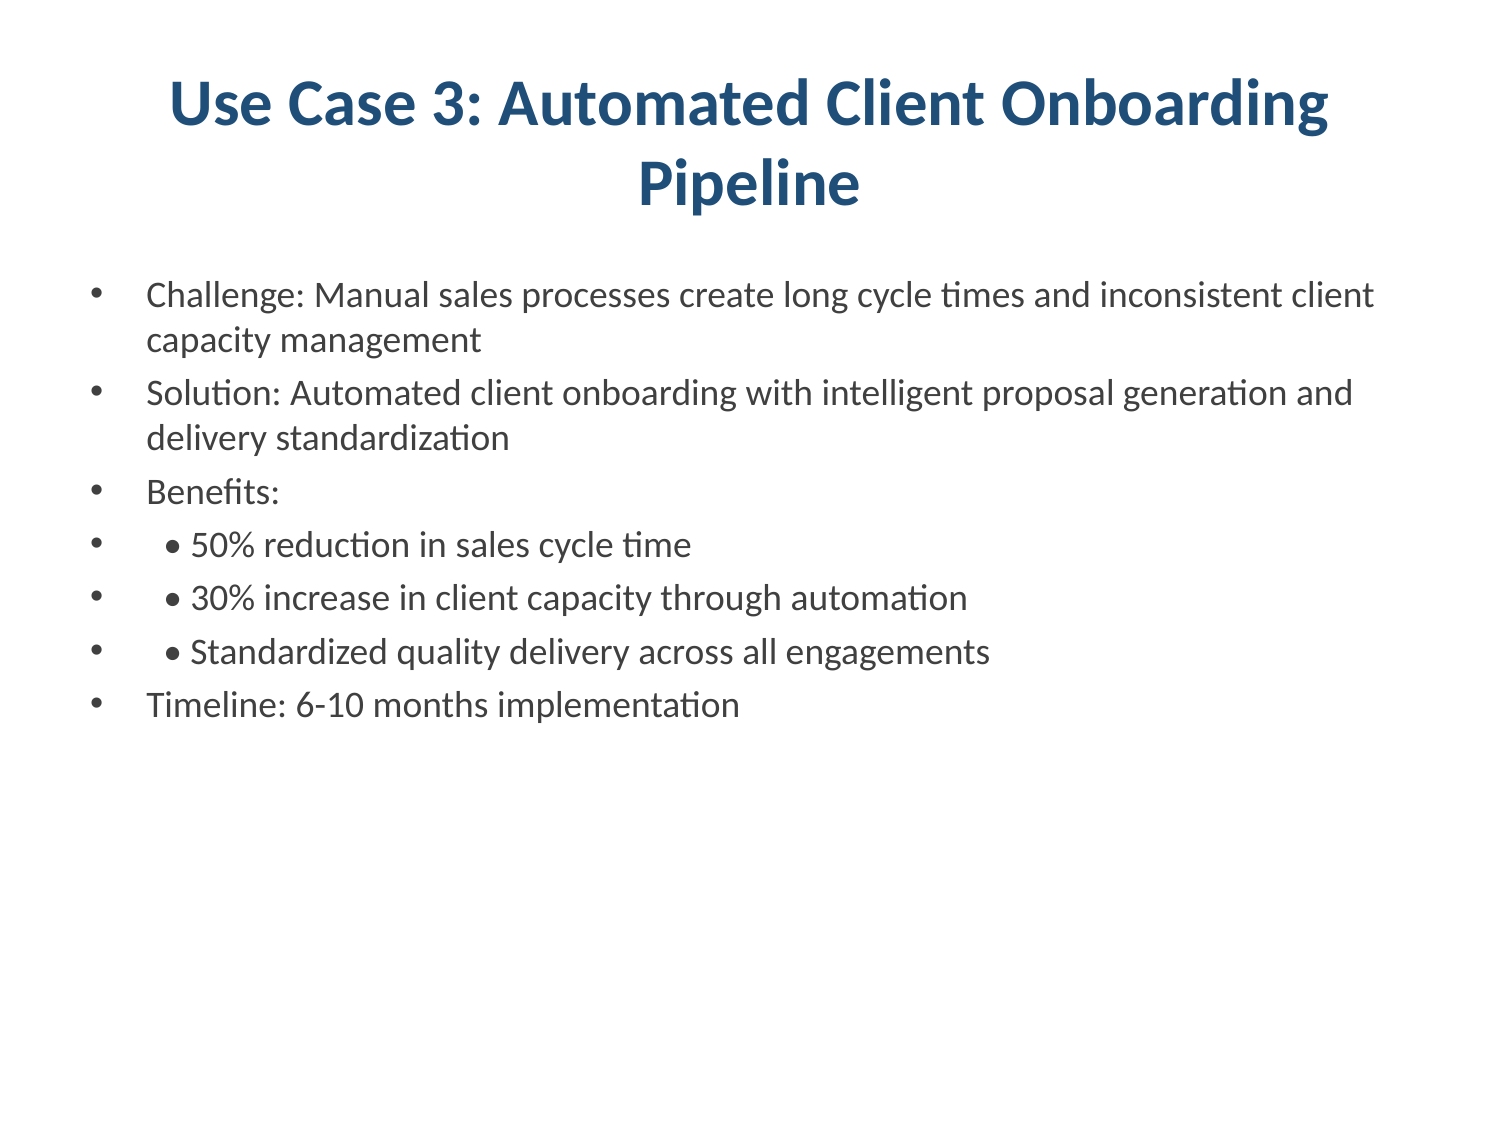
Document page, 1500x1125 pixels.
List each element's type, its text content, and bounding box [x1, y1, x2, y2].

list Challenge: Manual sales processes create long cycle times and inconsistent client capacity management Solution: Automated client onboarding with intelligent proposal generation and delivery standardization Benefits: • 50% reduction in sales cycle time • 30% increase in client capacity through automation • Standardized quality delivery across all engagements Timeline: 6-10 months implementation [75, 262, 1425, 1005]
title Use Case 3: Automated Client Onboarding Pipeline [75, 45, 1425, 233]
